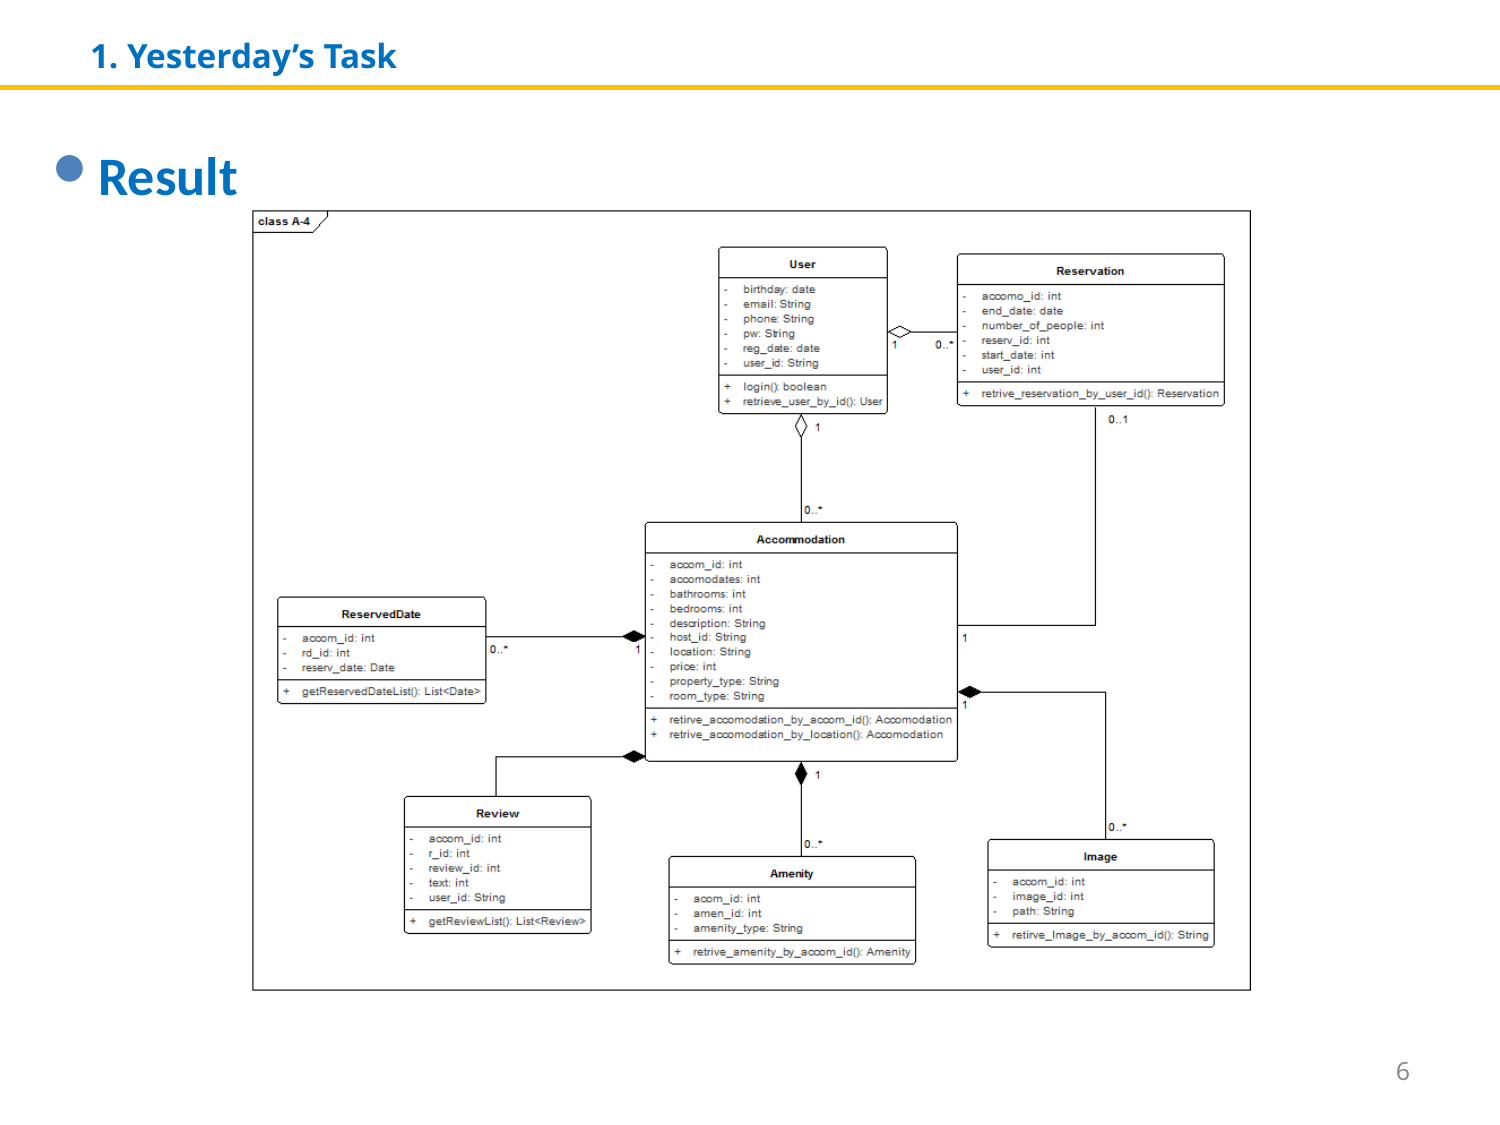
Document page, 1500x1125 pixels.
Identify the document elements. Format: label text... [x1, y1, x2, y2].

title 1. Yesterday’s Task [75, 19, 1425, 91]
slide_number 6 [1074, 1060, 1425, 1103]
text_box Result [37, 134, 1463, 1060]
picture [249, 207, 1251, 993]
